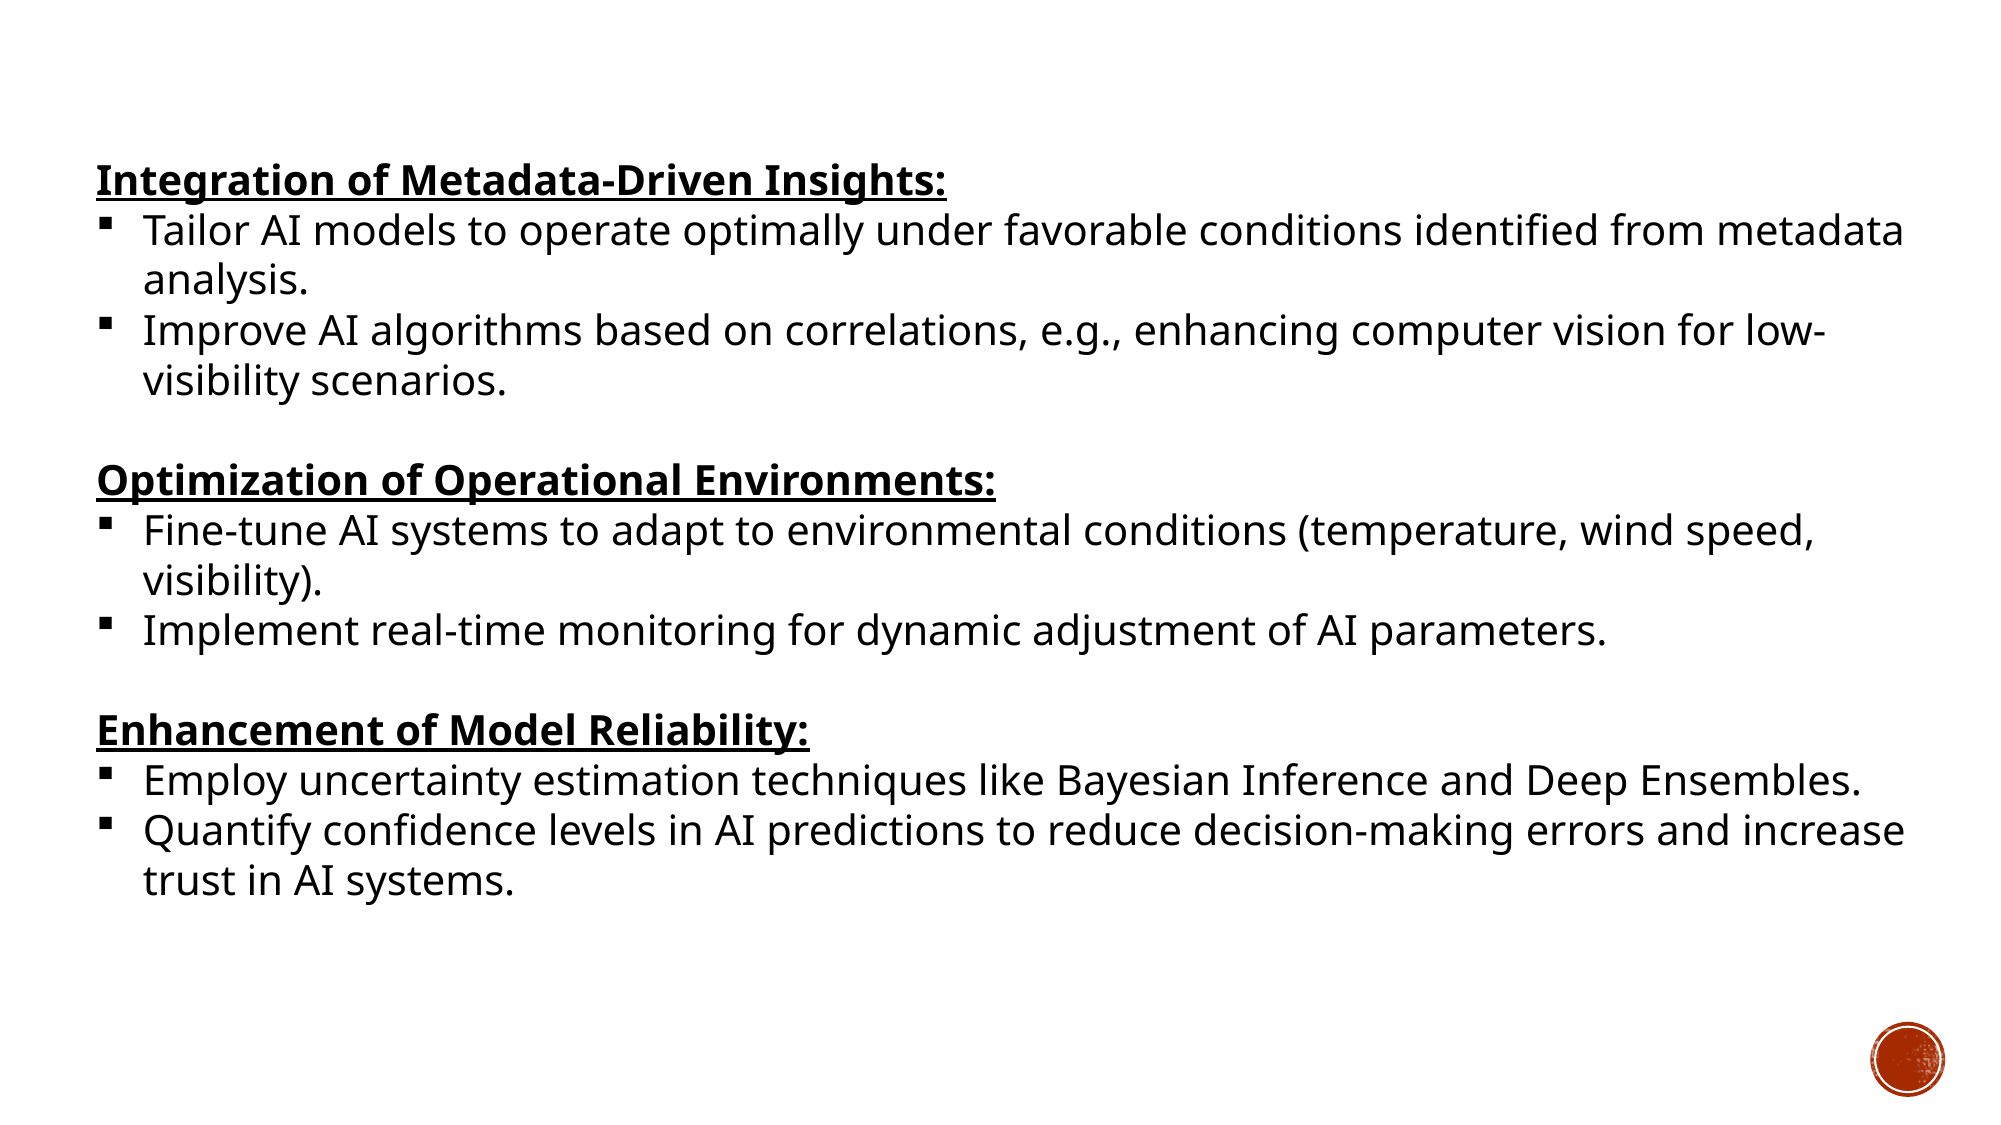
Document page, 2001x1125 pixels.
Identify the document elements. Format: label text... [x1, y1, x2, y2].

text_box Integration of Metadata-Driven Insights: Tailor AI models to operate optimally under favorable conditions identified from metadata analysis. Improve AI algorithms based on correlations, e.g., enhancing computer vision for low-visibility scenarios. Optimization of Operational Environments: Fine-tune AI systems to adapt to environmental conditions (temperature, wind speed, visibility). Implement real-time monitoring for dynamic adjustment of AI parameters. Enhancement of Model Reliability: Employ uncertainty estimation techniques like Bayesian Inference and Deep Ensembles. Quantify confidence levels in AI predictions to reduce decision-making errors and increase trust in AI systems. [81, 145, 1930, 911]
